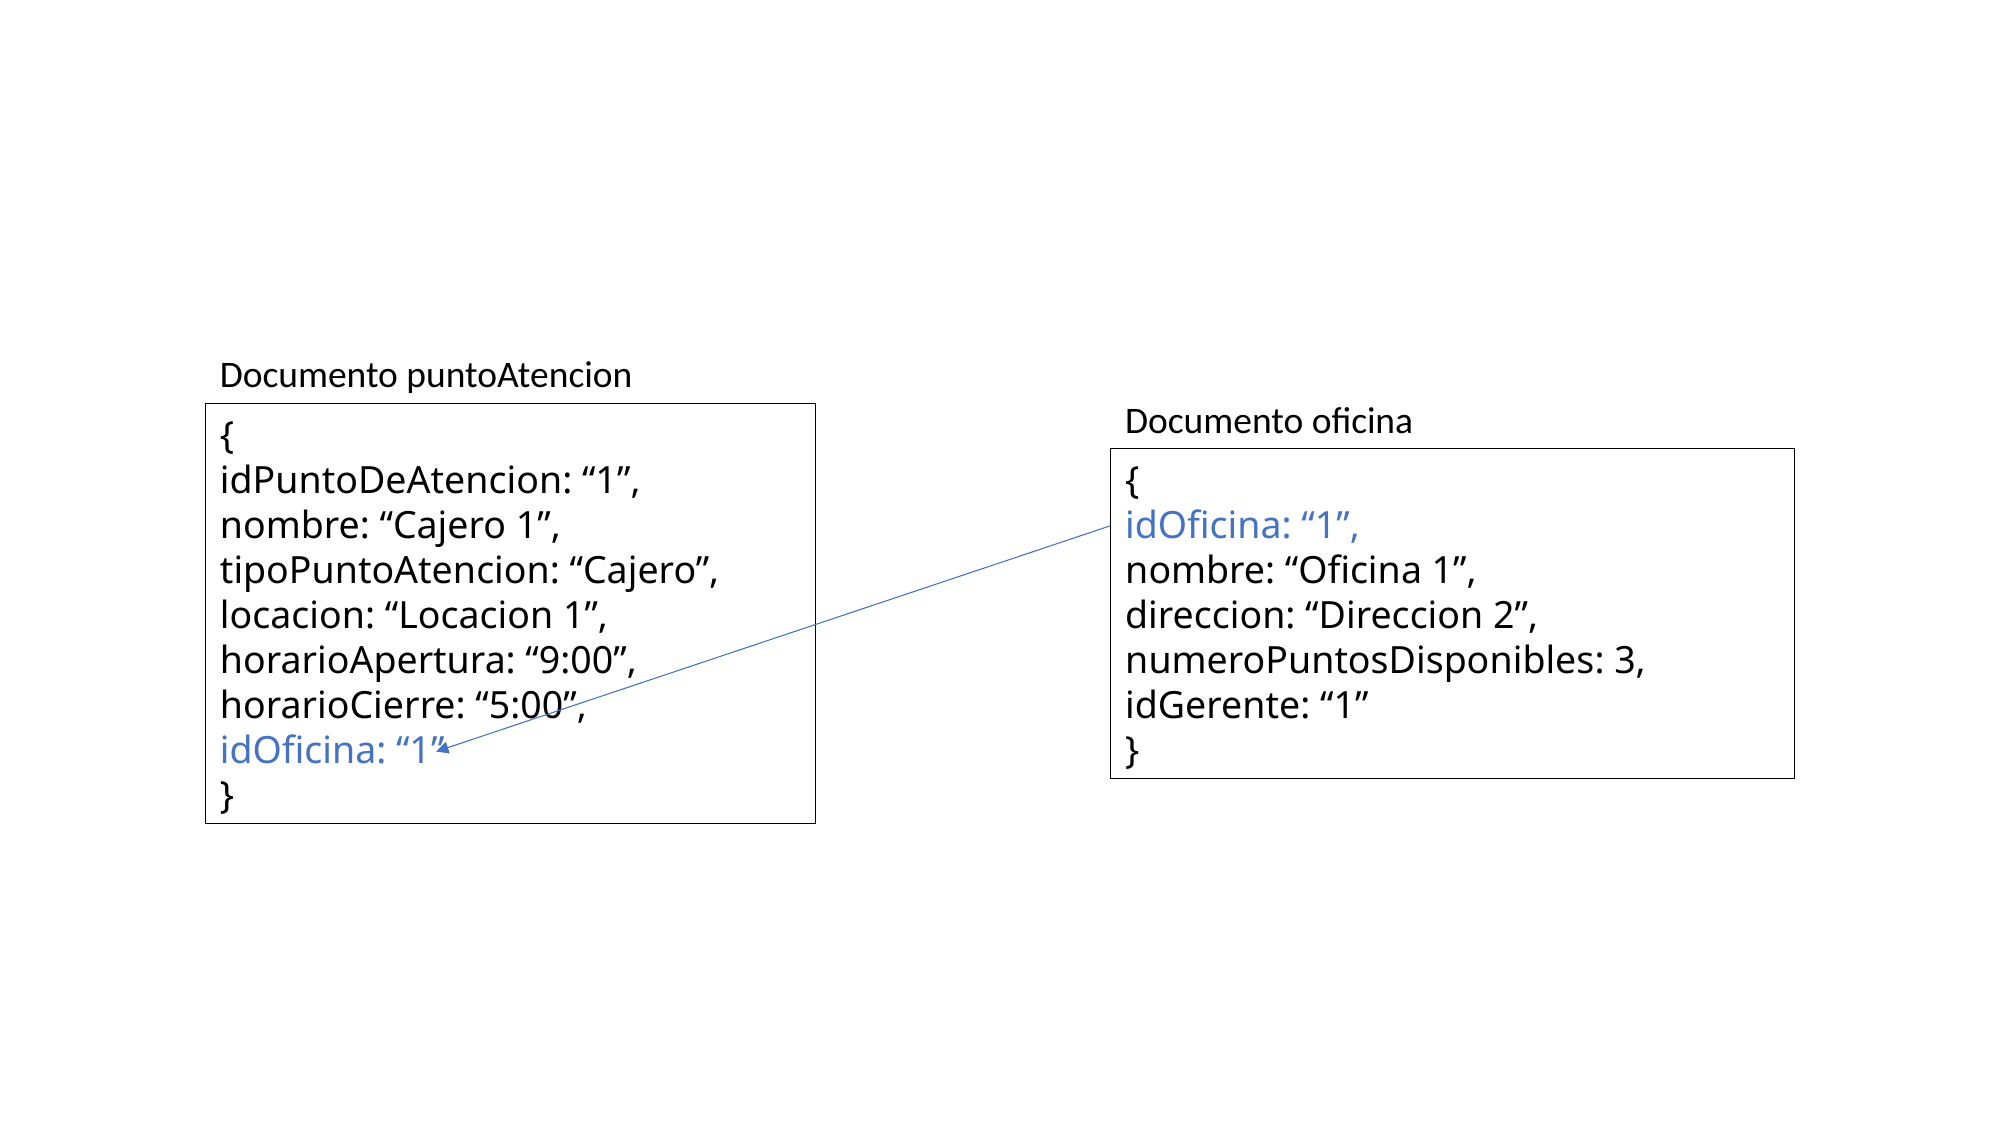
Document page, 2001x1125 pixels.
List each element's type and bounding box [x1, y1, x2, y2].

text_box [436, 525, 1111, 752]
text_box [1110, 388, 1795, 782]
text_box [205, 342, 816, 828]
